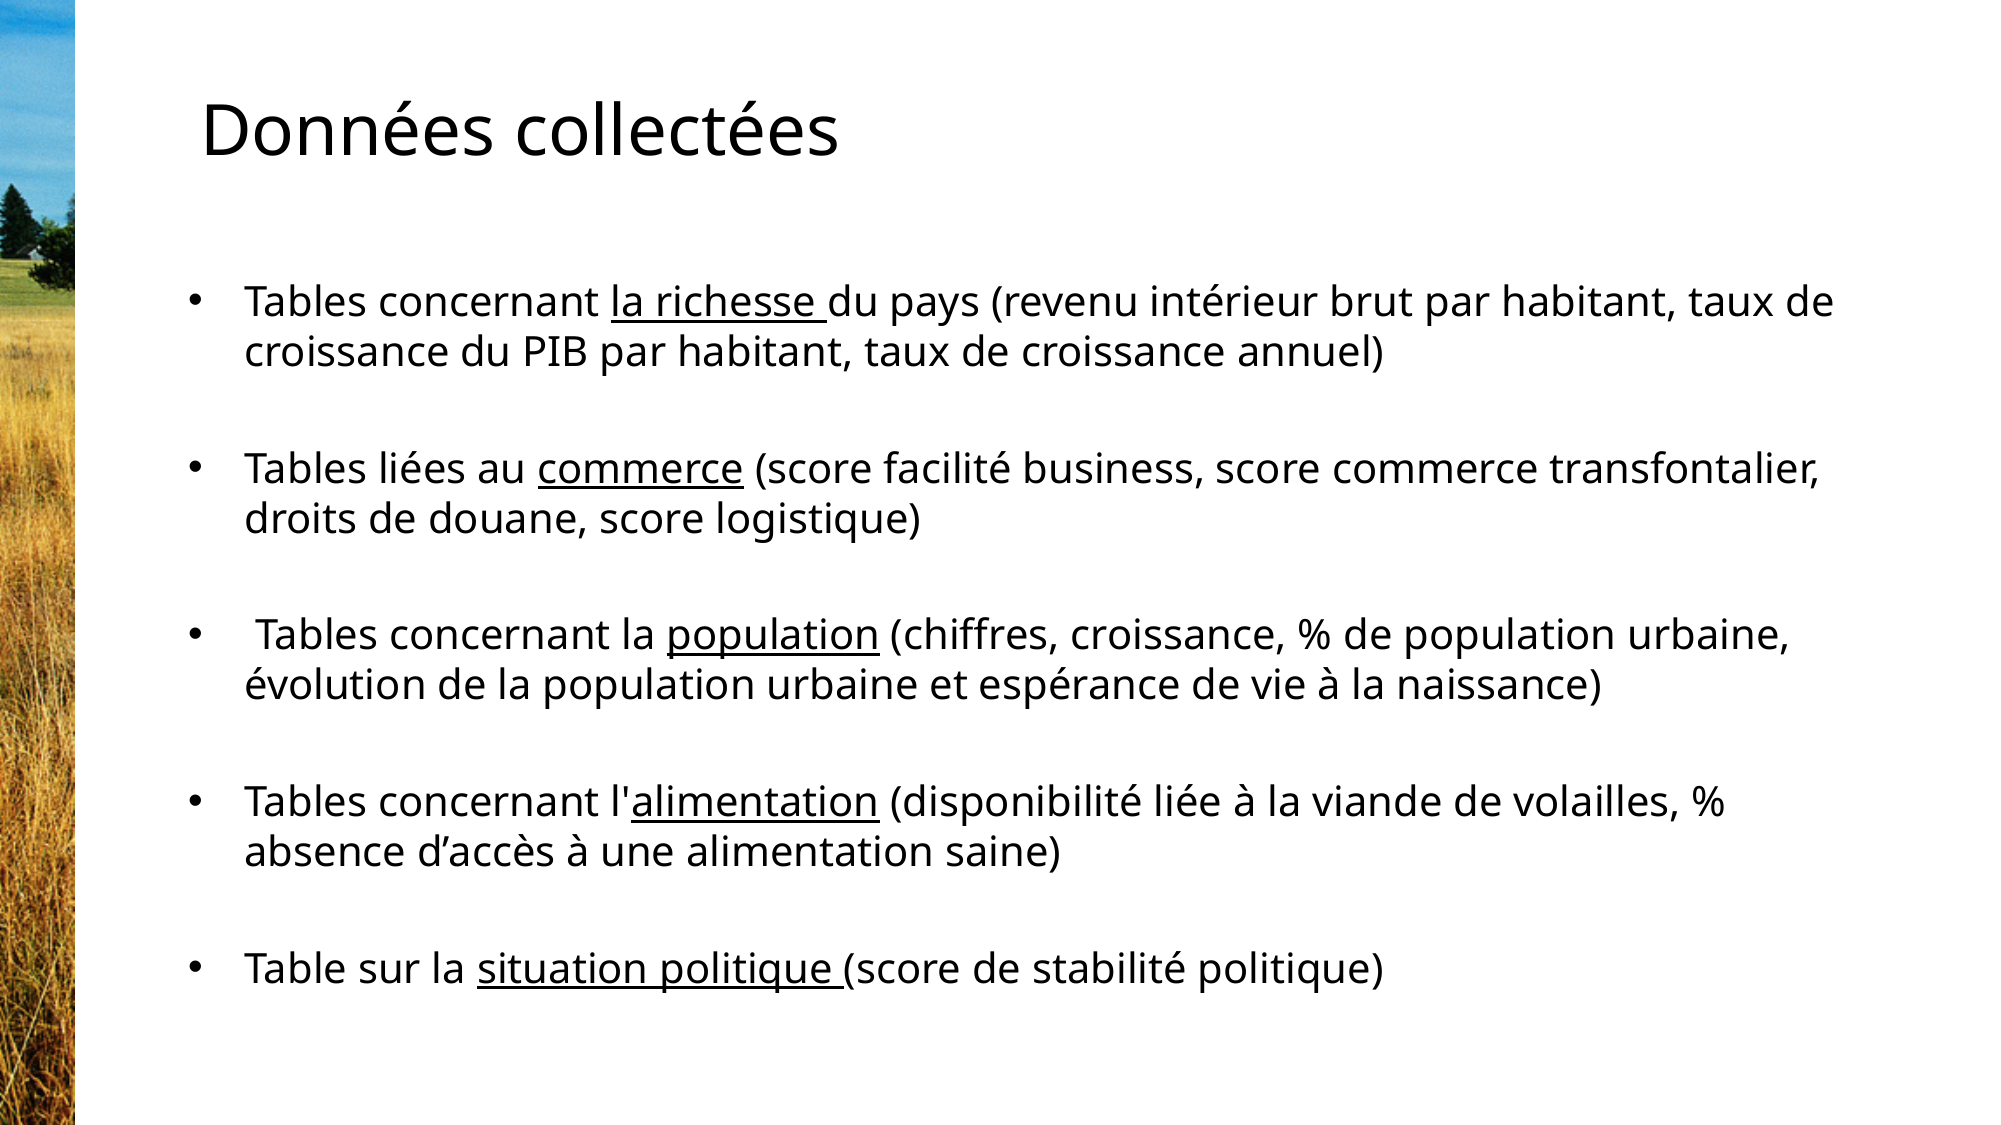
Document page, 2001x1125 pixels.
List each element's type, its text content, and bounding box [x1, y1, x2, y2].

picture [0, 0, 76, 1125]
list Tables concernant la richesse du pays (revenu intérieur brut par habitant, taux de croissance du PIB par habitant, taux de croissance annuel) Tables liées au commerce (score facilité business, score commerce transfontalier, droits de douane, score logistique) Tables concernant la population (chiffres, croissance, % de population urbaine, évolution de la population urbaine et espérance de vie à la naissance) Tables concernant l'alimentation (disponibilité liée à la viande de volailles, % absence d’accès à une alimentation saine) Table sur la situation politique (score de stabilité politique) [173, 267, 1886, 979]
title Données collectées [184, 90, 1535, 165]
